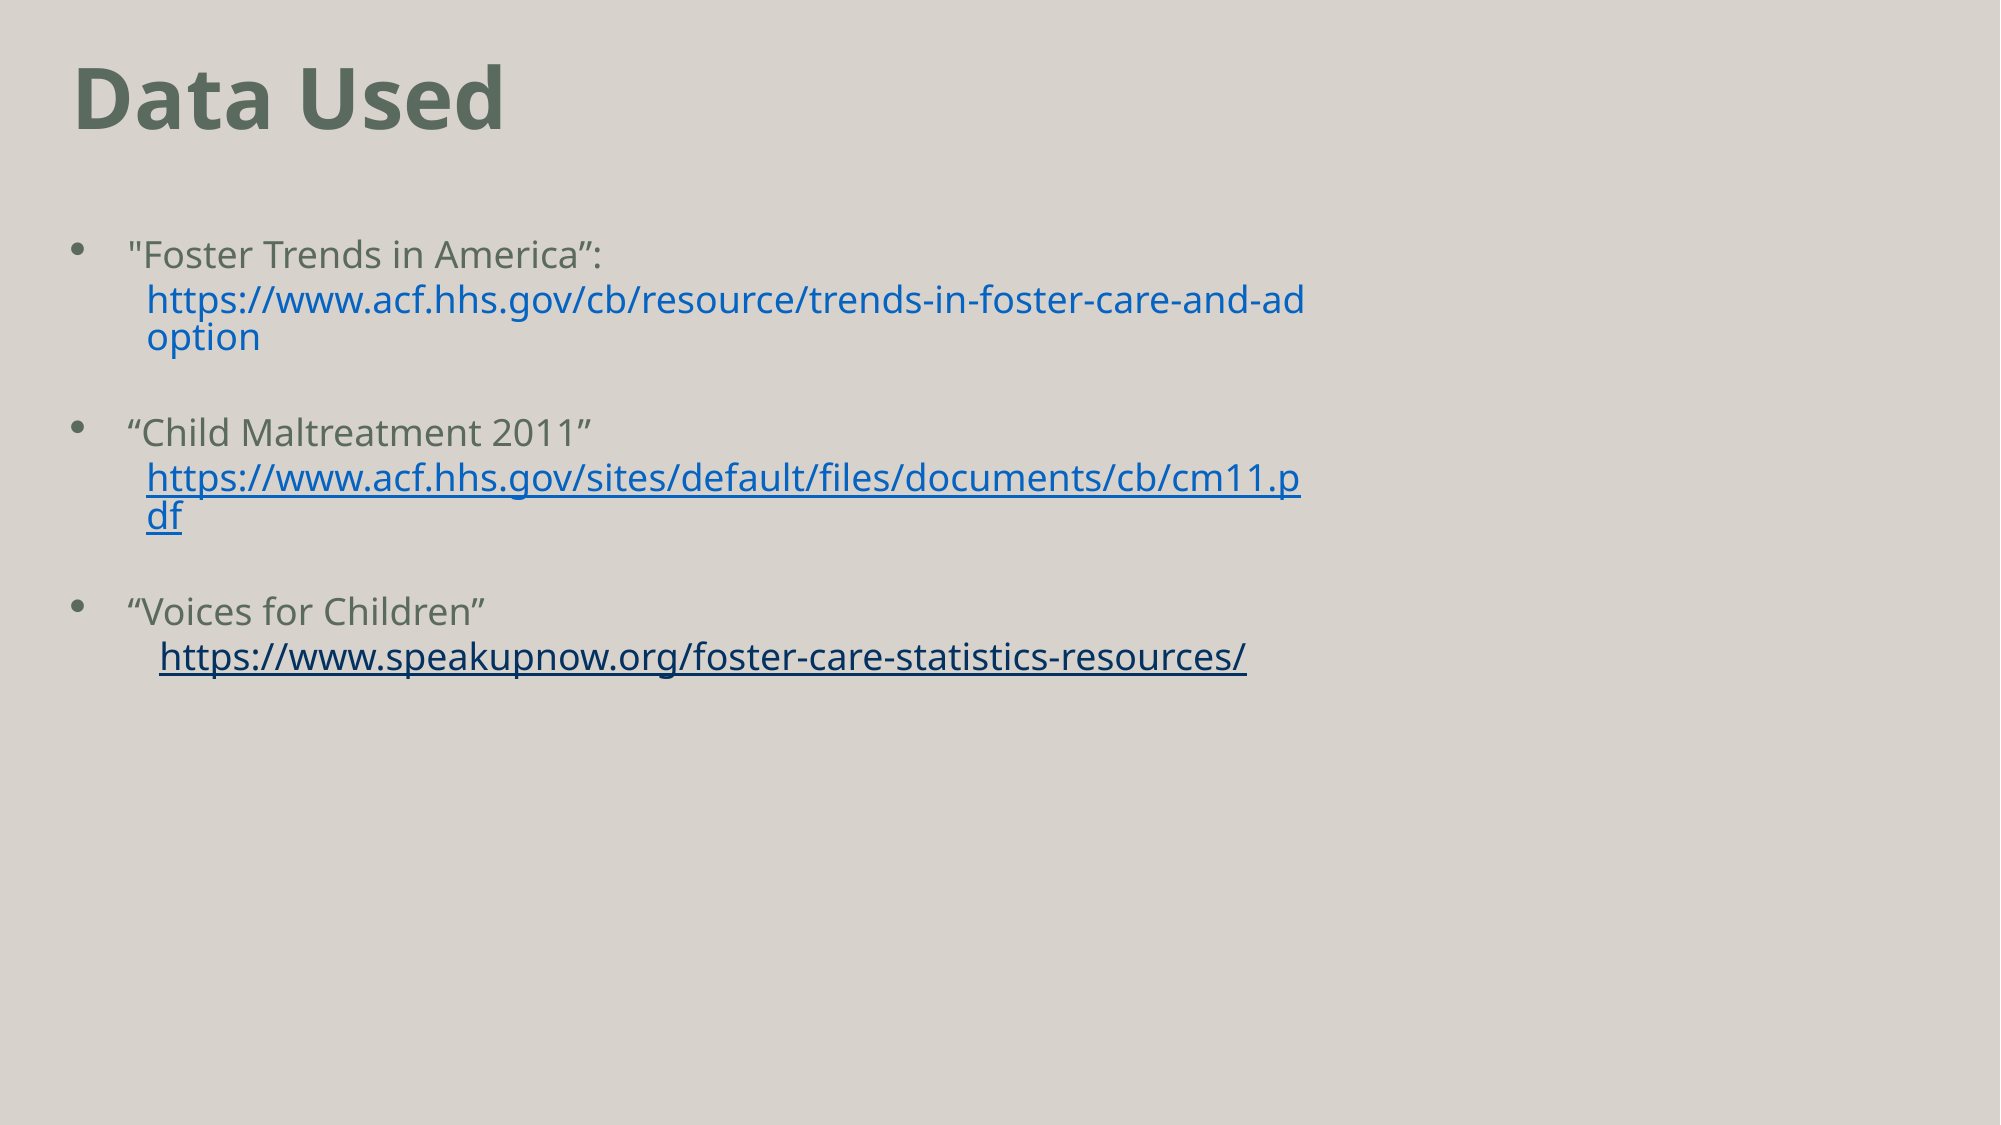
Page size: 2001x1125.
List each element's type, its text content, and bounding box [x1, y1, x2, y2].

title Data Used [56, 48, 1152, 156]
text_box "Foster Trends in America”: https://www.acf.hhs.gov/cb/resource/trends-in-foster-care-and-adoption “Child Maltreatment 2011” https://www.acf.hhs.gov/sites/default/files/documents/cb/cm11.pdf “Voices for Children” https://www.speakupnow.org/foster-care-statistics-resources/ [56, 223, 1335, 617]
